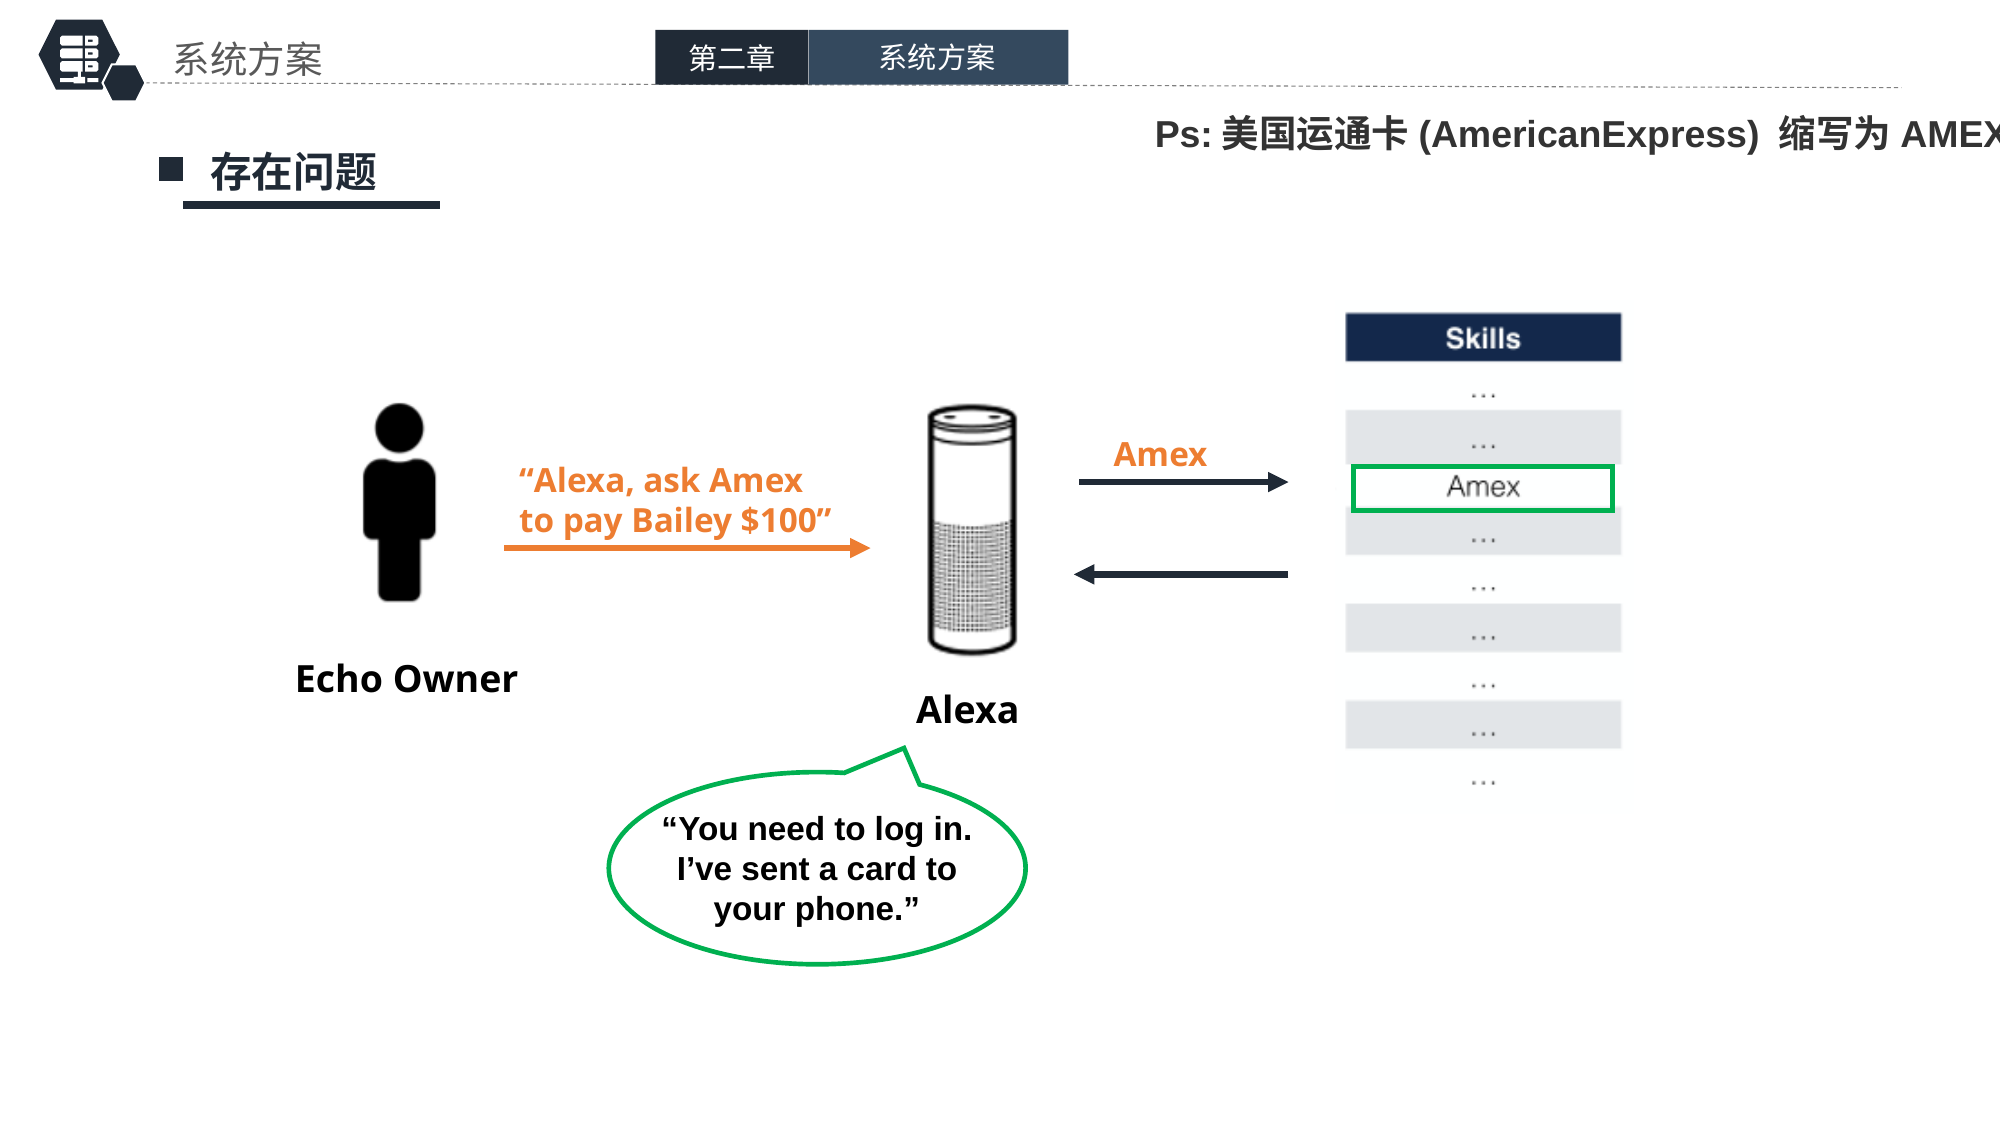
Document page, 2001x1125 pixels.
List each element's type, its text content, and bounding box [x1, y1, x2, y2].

text_box “Alexa, ask Amex to pay Bailey $100” [504, 452, 898, 547]
picture [911, 394, 1046, 666]
picture [1334, 300, 1634, 814]
text_box [85, 48, 99, 59]
text_box [607, 830, 624, 906]
text_box [808, 29, 1069, 82]
text_box [664, 935, 970, 966]
text_box [158, 156, 184, 182]
text_box Echo Owner [280, 647, 585, 708]
text_box [87, 78, 99, 83]
text_box [654, 29, 808, 82]
text_box Ps:美国运通卡(AmericanExpress) 缩写为AMEX [1140, 102, 2000, 163]
text_box [38, 19, 120, 90]
text_box 存在问题 [198, 139, 389, 201]
text_box Alexa [901, 678, 1140, 738]
text_box [60, 48, 83, 59]
text_box “You need to log in. I’ve sent a card to your phone.” [624, 799, 1011, 935]
text_box [1011, 831, 1027, 906]
text_box [101, 63, 147, 103]
text_box [60, 61, 86, 84]
picture [343, 394, 467, 620]
text_box [60, 35, 83, 46]
text_box 第二章 [655, 35, 809, 82]
text_box [85, 35, 99, 46]
text_box 系统方案 [161, 30, 469, 82]
text_box Amex [1098, 425, 1236, 481]
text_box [137, 82, 1902, 88]
text_box 系统方案 [807, 33, 1068, 81]
text_box [670, 746, 965, 799]
text_box [85, 61, 99, 72]
